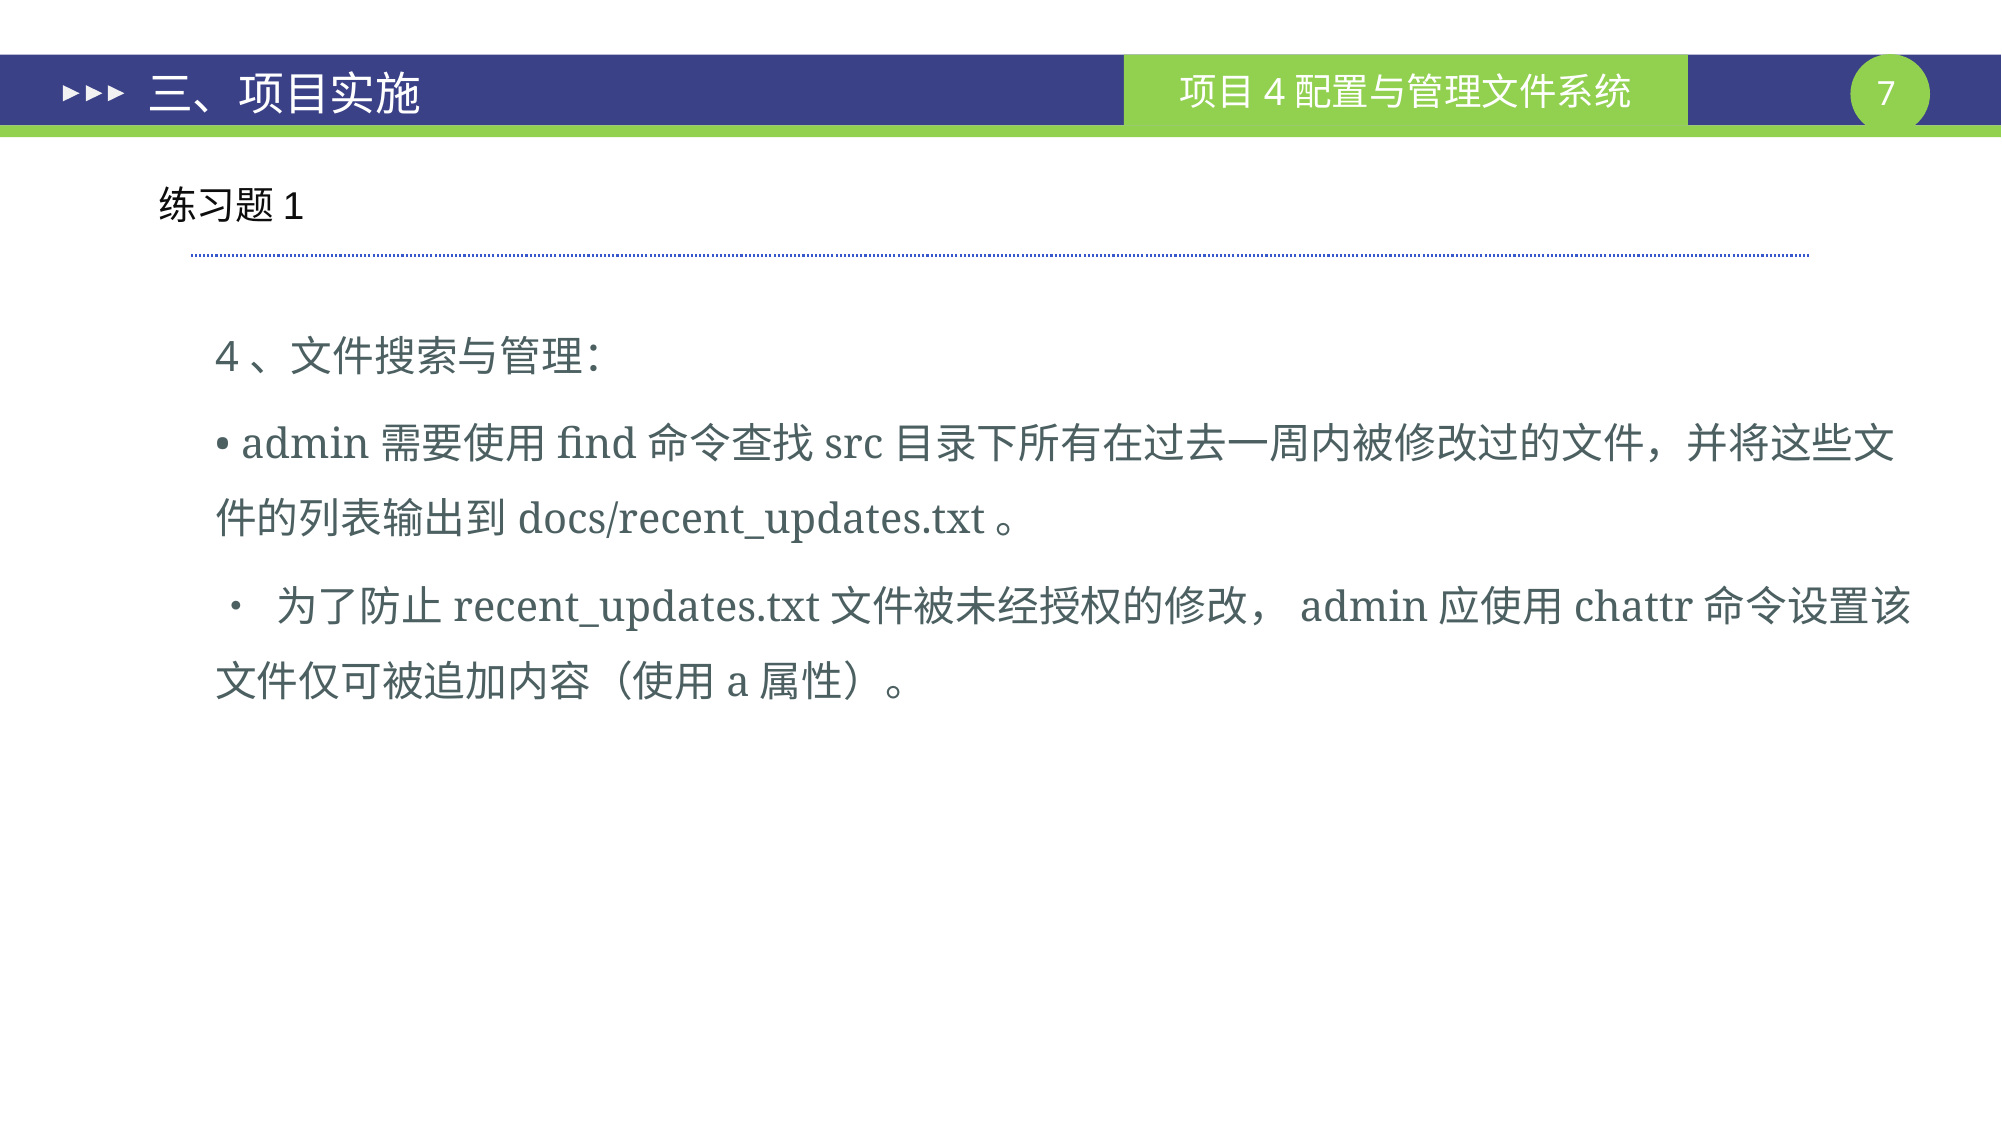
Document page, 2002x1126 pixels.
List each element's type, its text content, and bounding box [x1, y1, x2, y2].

text_box 4、文件搜索与管理： • admin需要使用find命令查找src目录下所有在过去一周内被修改过的文件，并将这些文件的列表输出到docs/recent_updates.txt。 • 为了防止recent_updates.txt文件被未经授权的修改，admin应使用chattr命令设置该文件仅可被追加内容（使用a属性）。 [200, 297, 1934, 977]
list 练习题1 [138, 161, 1901, 238]
title 三、项目实施 [127, 59, 1207, 126]
